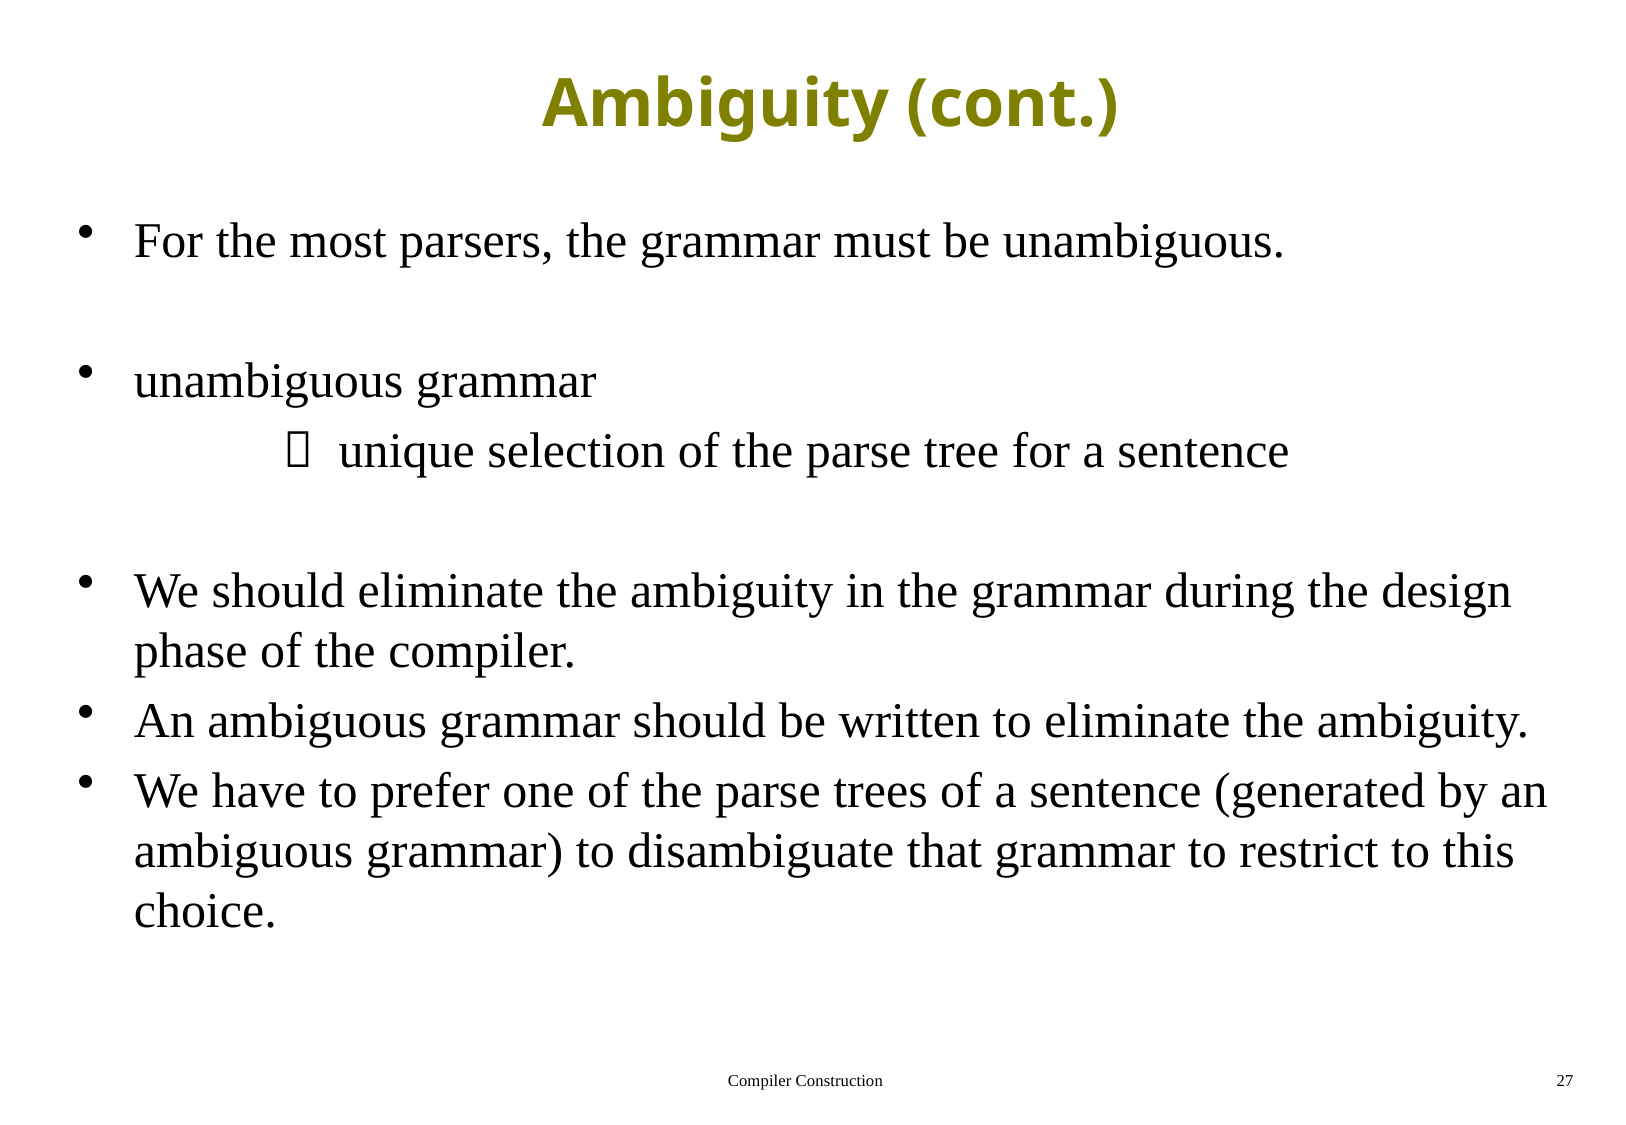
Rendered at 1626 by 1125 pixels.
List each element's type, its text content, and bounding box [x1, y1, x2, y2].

list For the most parsers, the grammar must be unambiguous. unambiguous grammar  unique selection of the parse tree for a sentence We should eliminate the ambiguity in the grammar during the design phase of the compiler. An ambiguous grammar should be written to eliminate the ambiguity. We have to prefer one of the parse trees of a sentence (generated by an ambiguous grammar) to disambiguate that grammar to restrict to this choice. [62, 200, 1600, 1038]
footer Compiler Construction [501, 1062, 1111, 1100]
title Ambiguity (cont.) [62, 24, 1600, 175]
slide_number 27 [1250, 1062, 1589, 1100]
